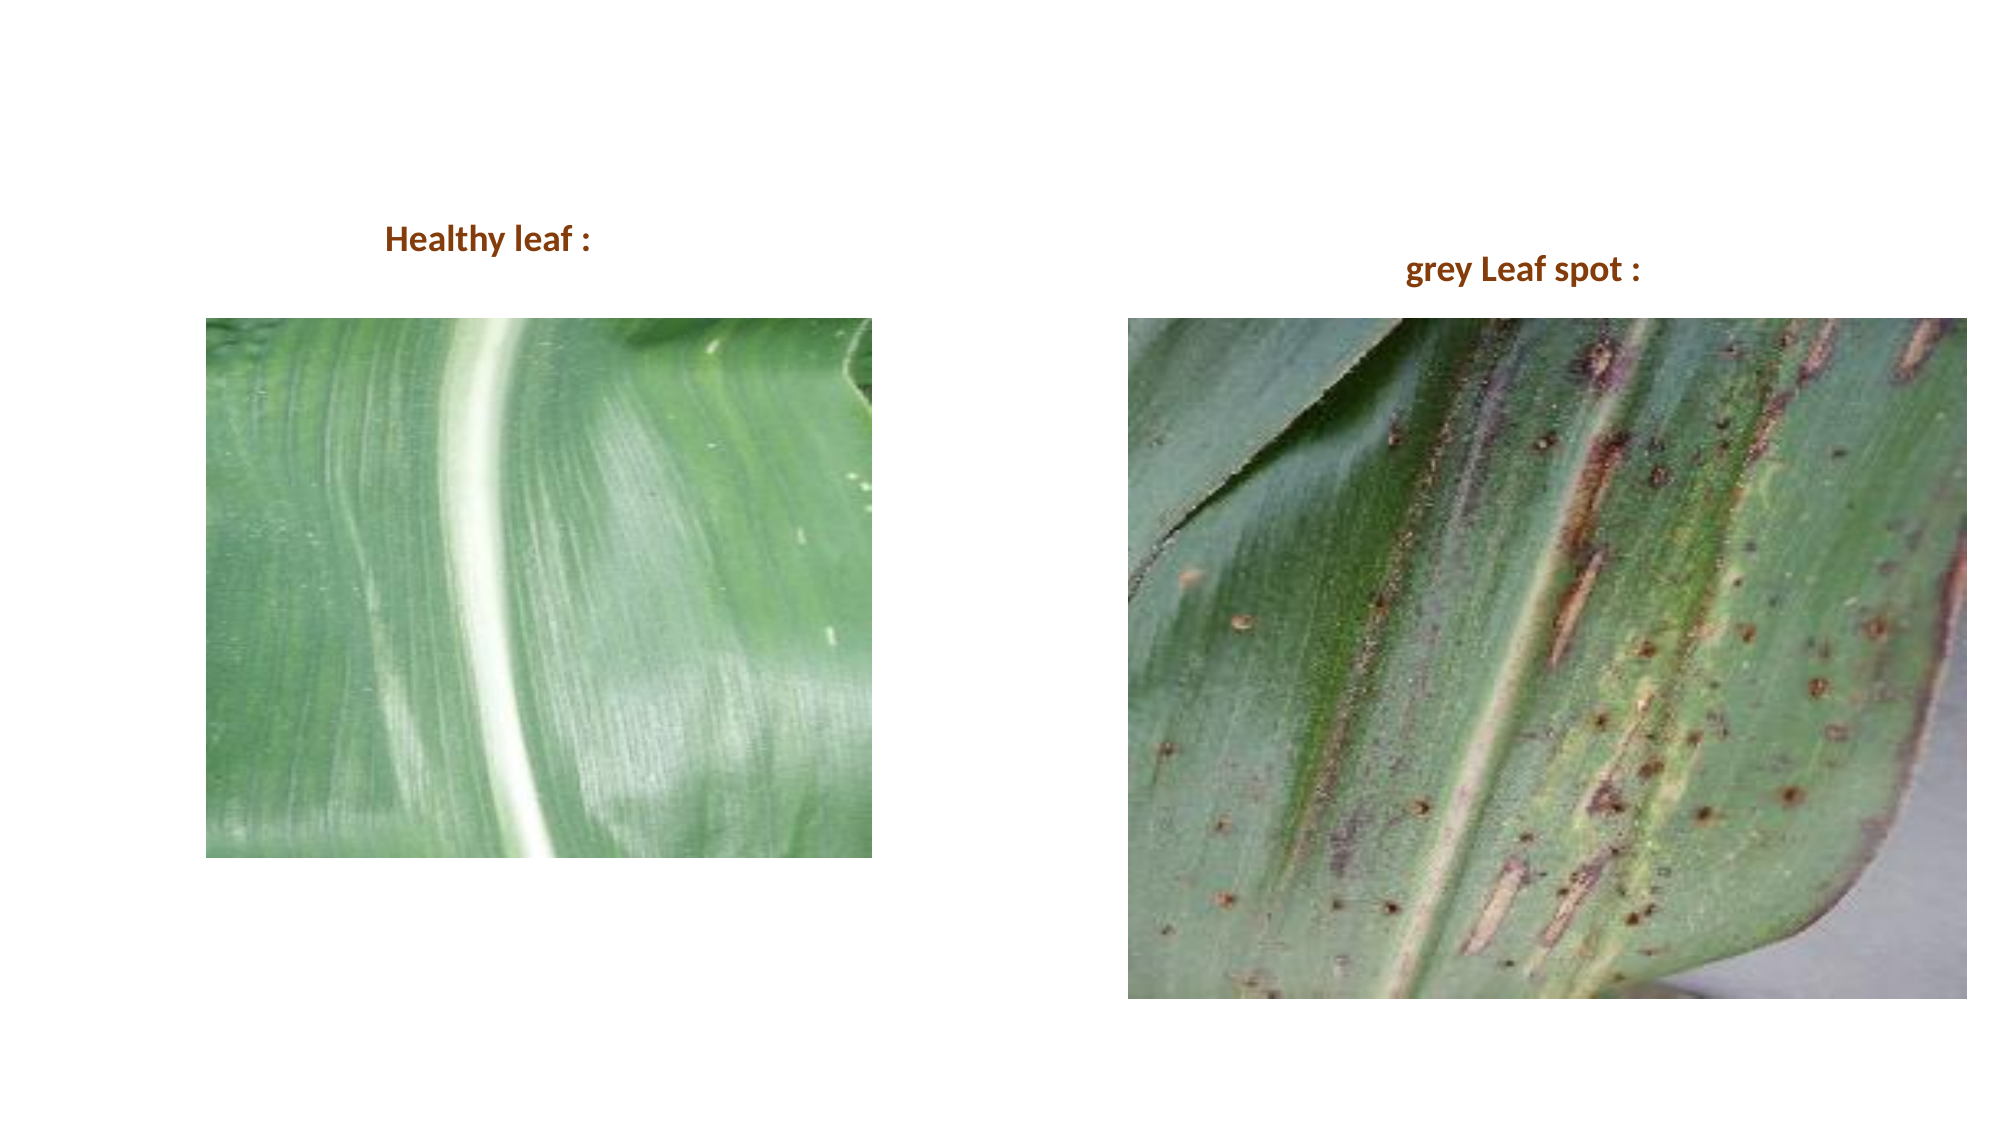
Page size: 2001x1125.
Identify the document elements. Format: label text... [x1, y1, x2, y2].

text_box Healthy leaf : [370, 206, 902, 267]
picture [206, 318, 872, 858]
picture [1128, 318, 1967, 999]
text_box grey Leaf spot : [1382, 236, 1914, 297]
